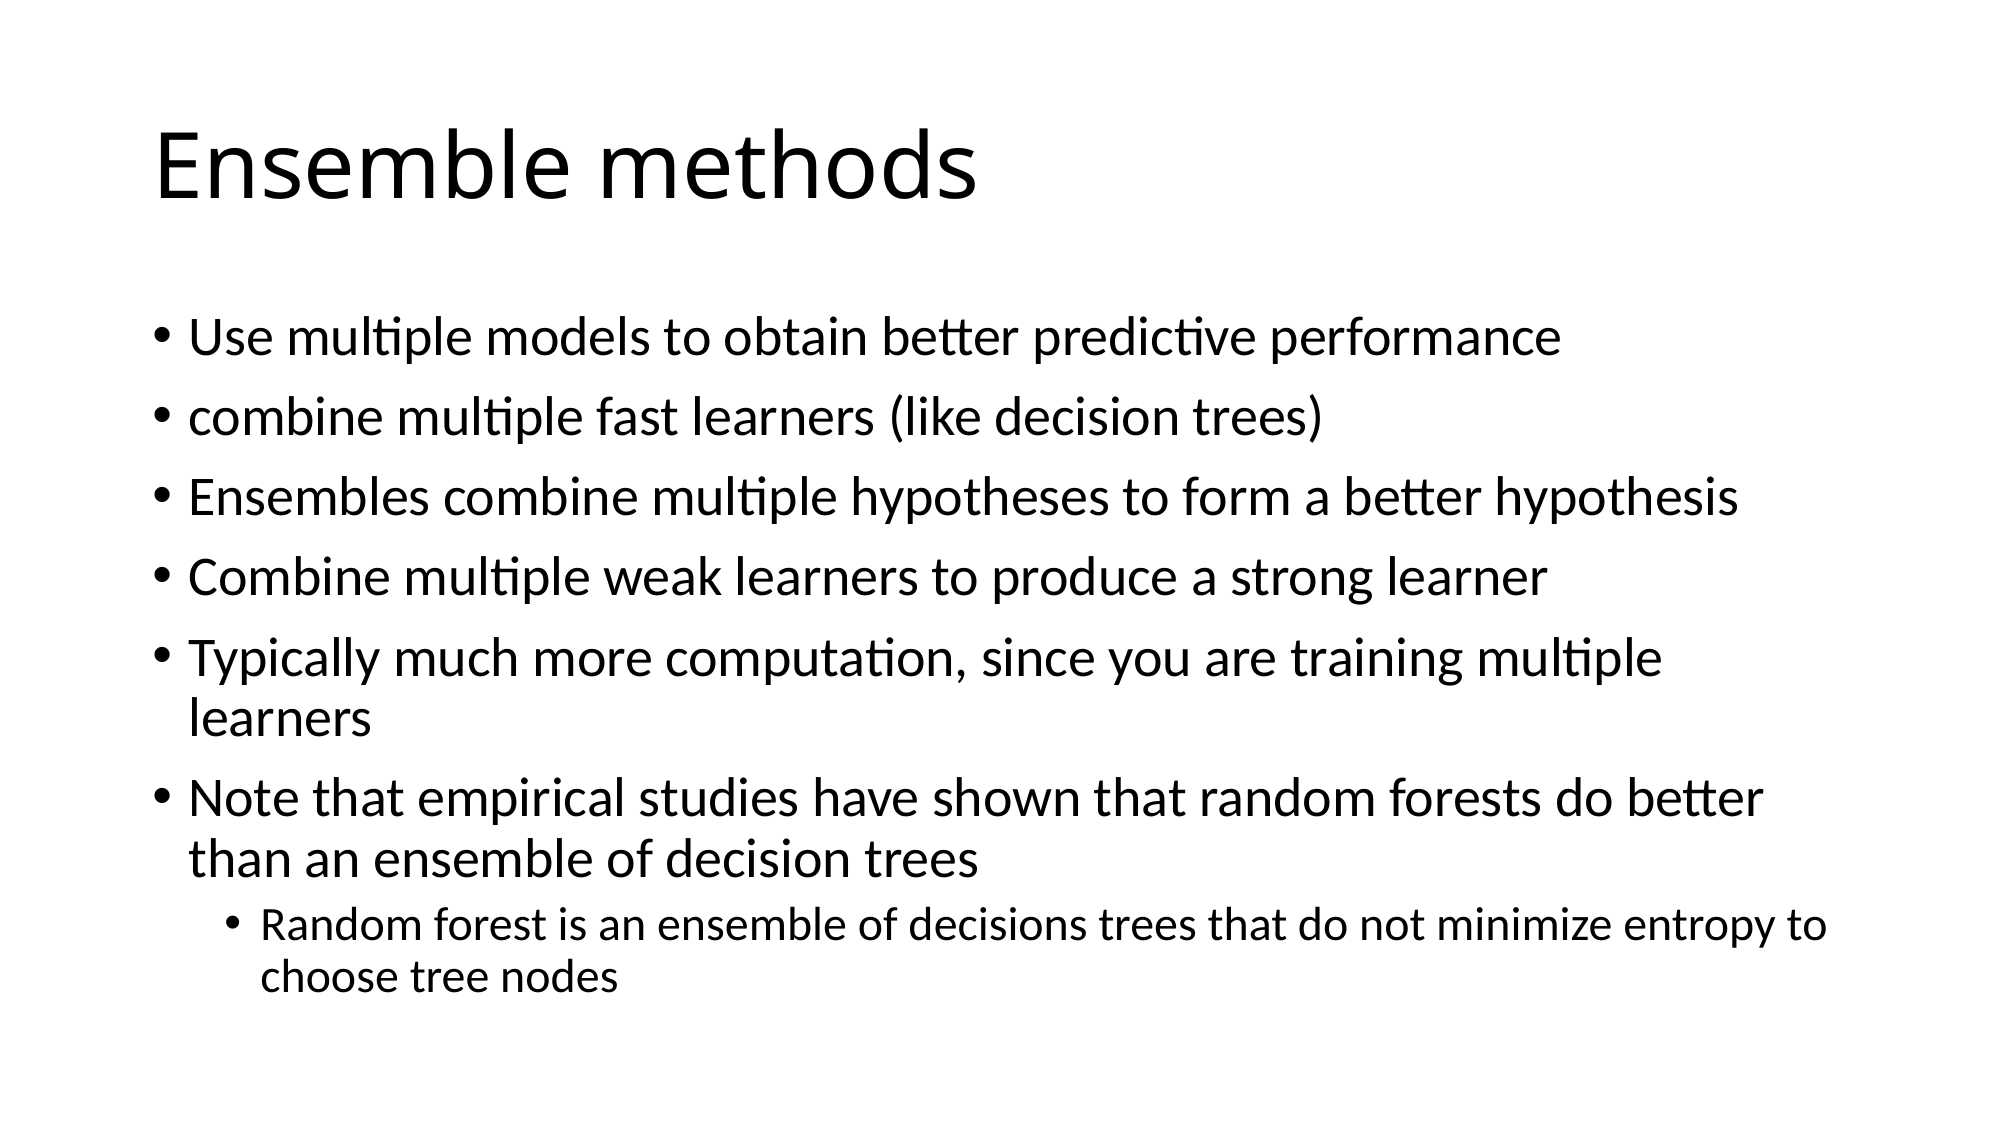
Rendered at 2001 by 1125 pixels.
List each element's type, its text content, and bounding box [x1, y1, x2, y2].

title Ensemble methods [137, 59, 1863, 278]
list Use multiple models to obtain better predictive performance combine multiple fast learners (like decision trees) Ensembles combine multiple hypotheses to form a better hypothesis Combine multiple weak learners to produce a strong learner Typically much more computation, since you are training multiple learners Note that empirical studies have shown that random forests do better than an ensemble of decision trees Random forest is an ensemble of decisions trees that do not minimize entropy to choose tree nodes [137, 299, 1863, 1014]
